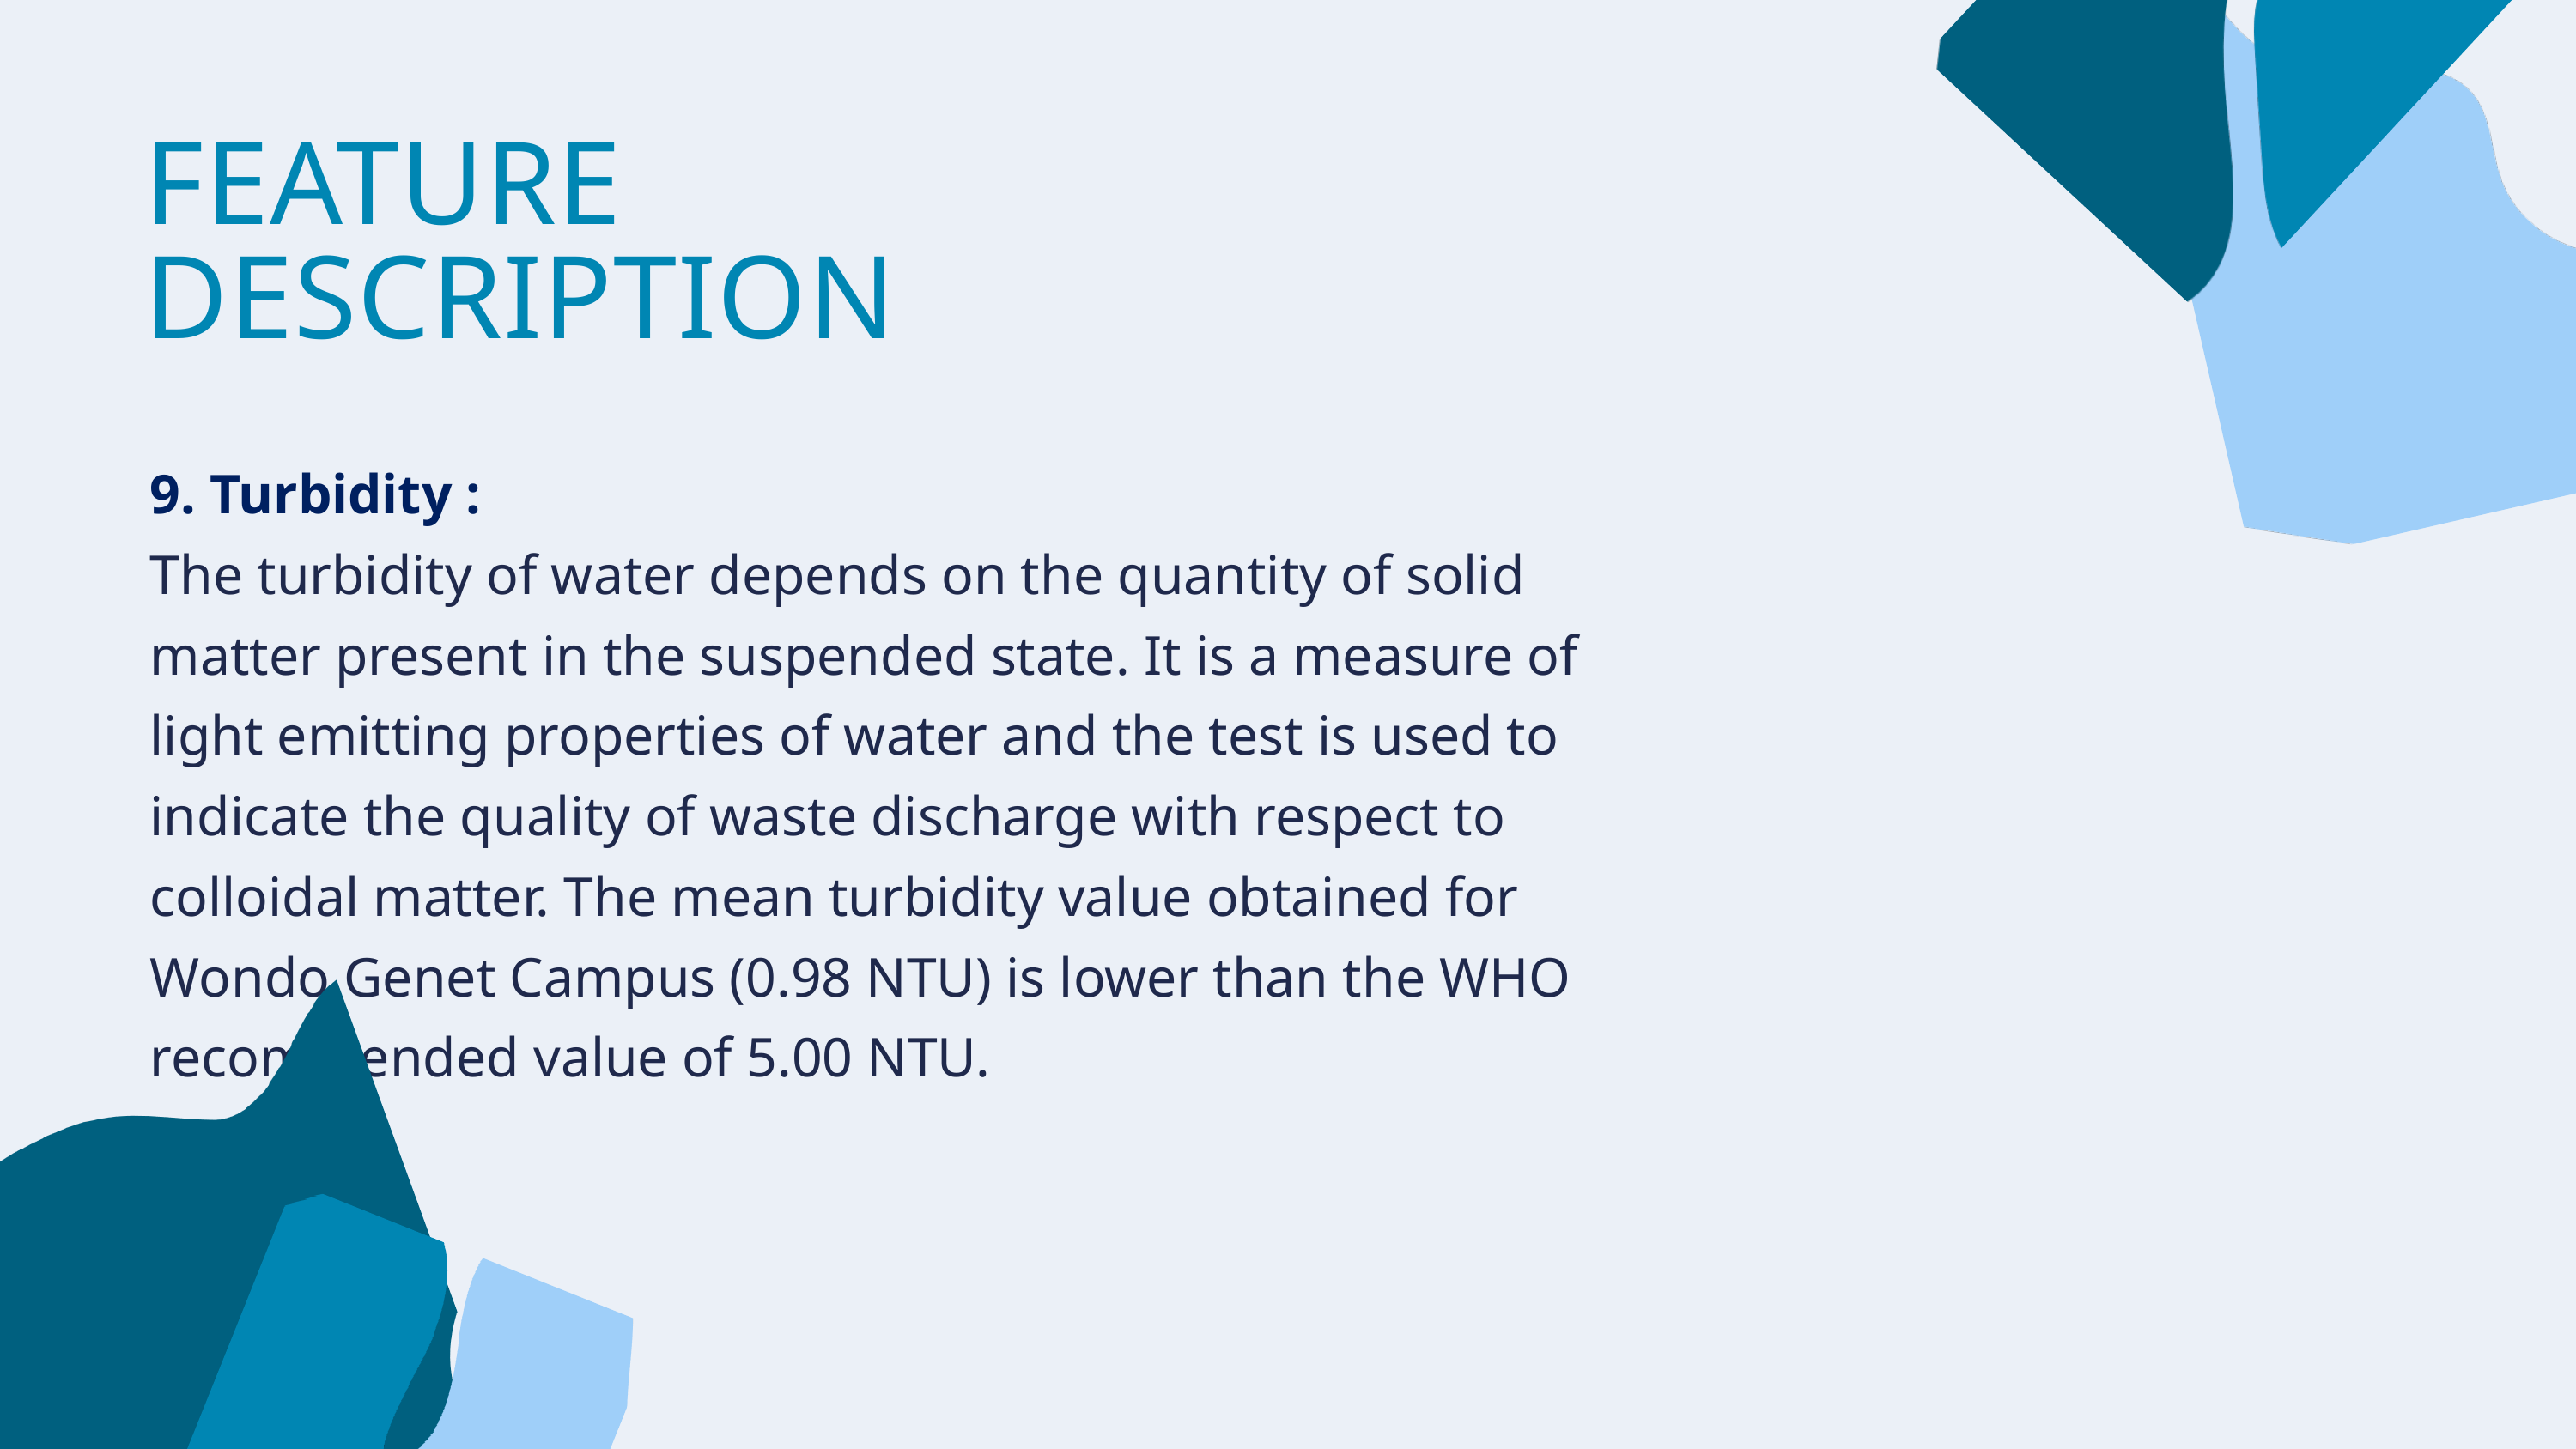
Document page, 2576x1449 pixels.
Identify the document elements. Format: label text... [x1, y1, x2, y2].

text_box [2193, 0, 2576, 567]
text_box [1923, 0, 2512, 324]
text_box 9. Turbidity : The turbidity of water depends on the quantity of solid matter present in the suspended state. It is a measure of light emitting properties of water and the test is used to indicate the quality of waste discharge with respect to colloidal matter. The mean turbidity value obtained for Wondo Genet Campus (0.98 NTU) is lower than the WHO recommended value of 5.00 NTU. [149, 444, 1636, 1088]
text_box [0, 958, 430, 1449]
text_box FEATURE DESCRIPTION [144, 132, 1151, 362]
text_box [187, 1182, 659, 1449]
